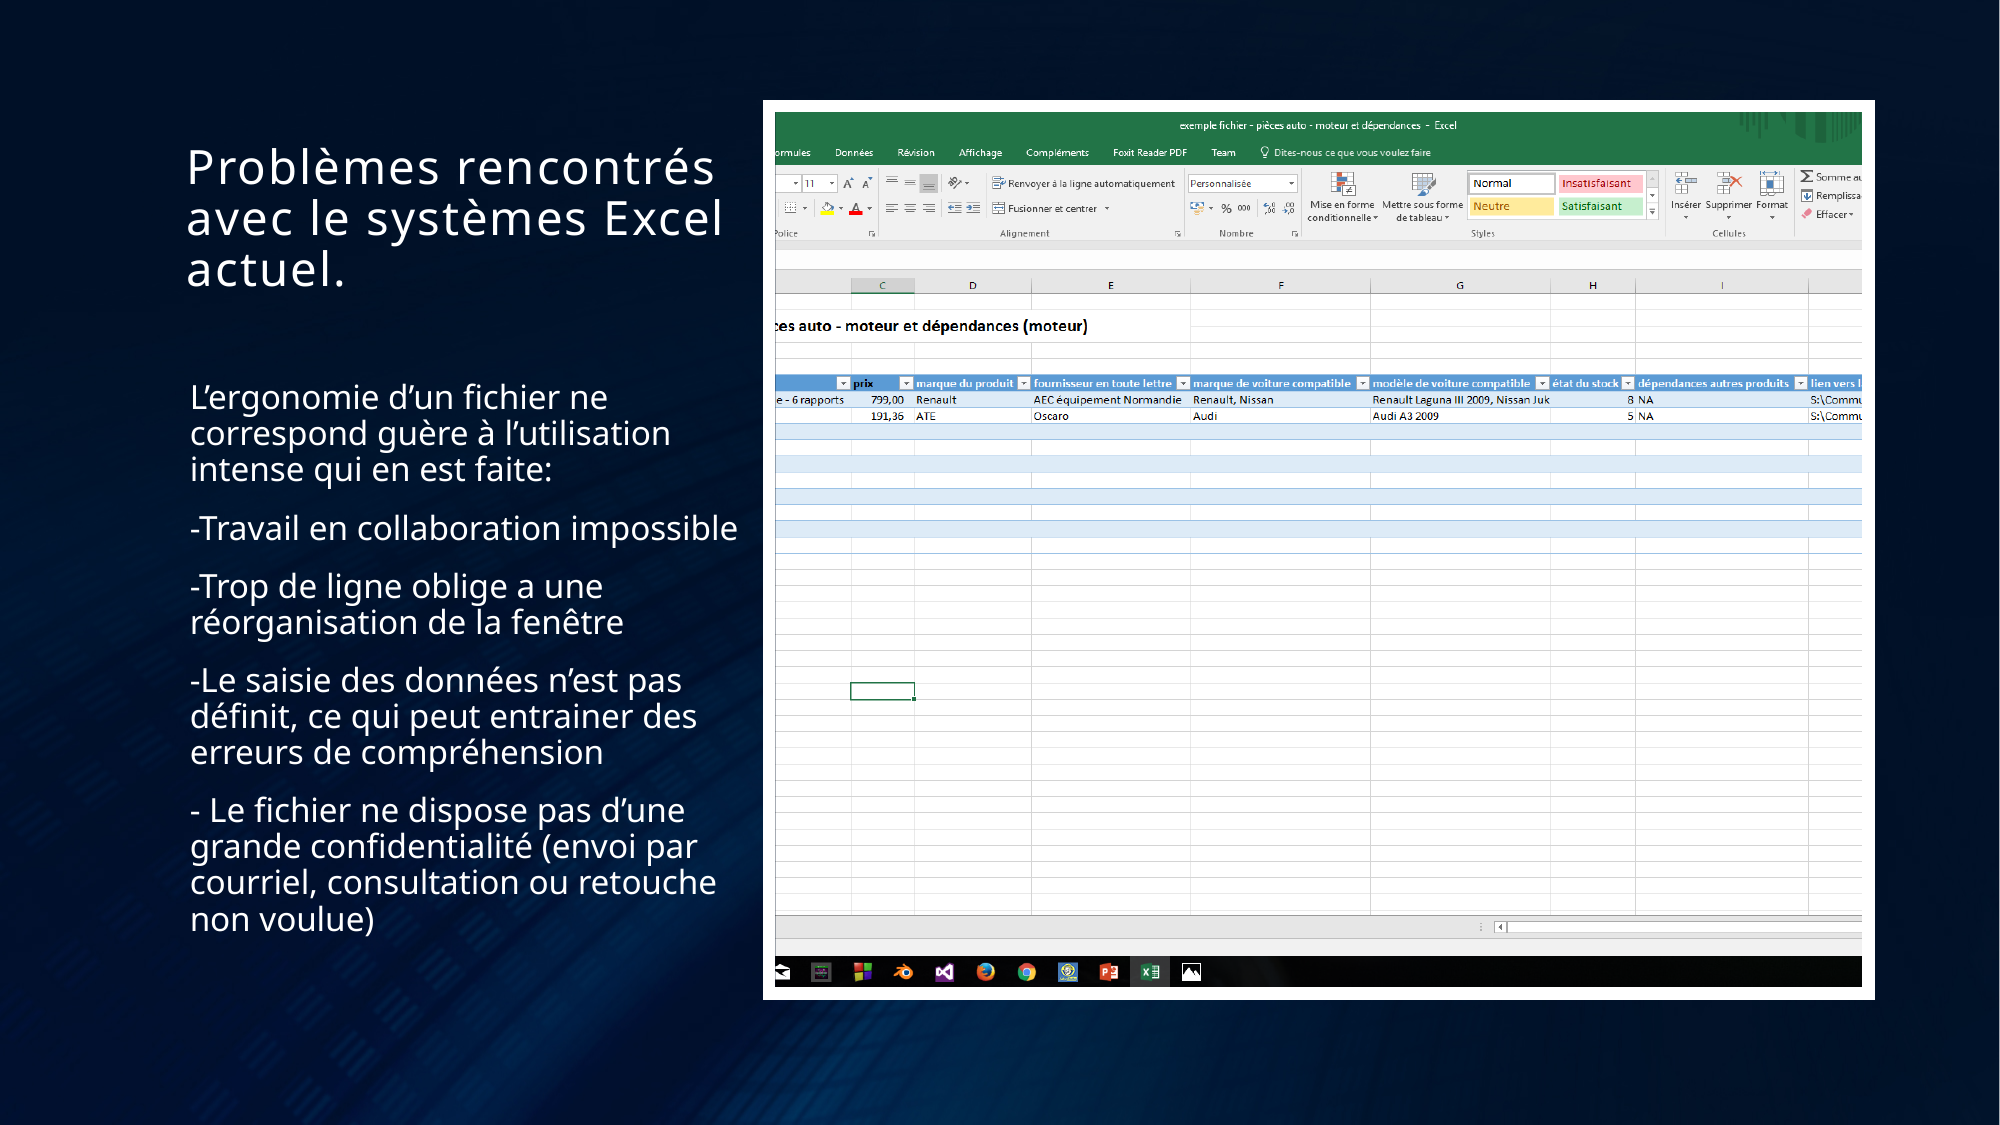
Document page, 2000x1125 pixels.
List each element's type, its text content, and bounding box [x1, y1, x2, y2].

list L’ergonomie d’un fichier ne correspond guère à l’utilisation intense qui en est faite: -Travail en collaboration impossible -Trop de ligne oblige a une réorganisation de la fenêtre -Le saisie des données n’est pas définit, ce qui peut entrainer des erreurs de compréhension - Le fichier ne dispose pas d’une grande confidentialité (envoi par courriel, consultation ou retouche non voulue) [174, 373, 763, 988]
title Problèmes rencontrés avec le systèmes Excel actuel. [171, 101, 762, 305]
picture [0, 0, 2000, 1125]
